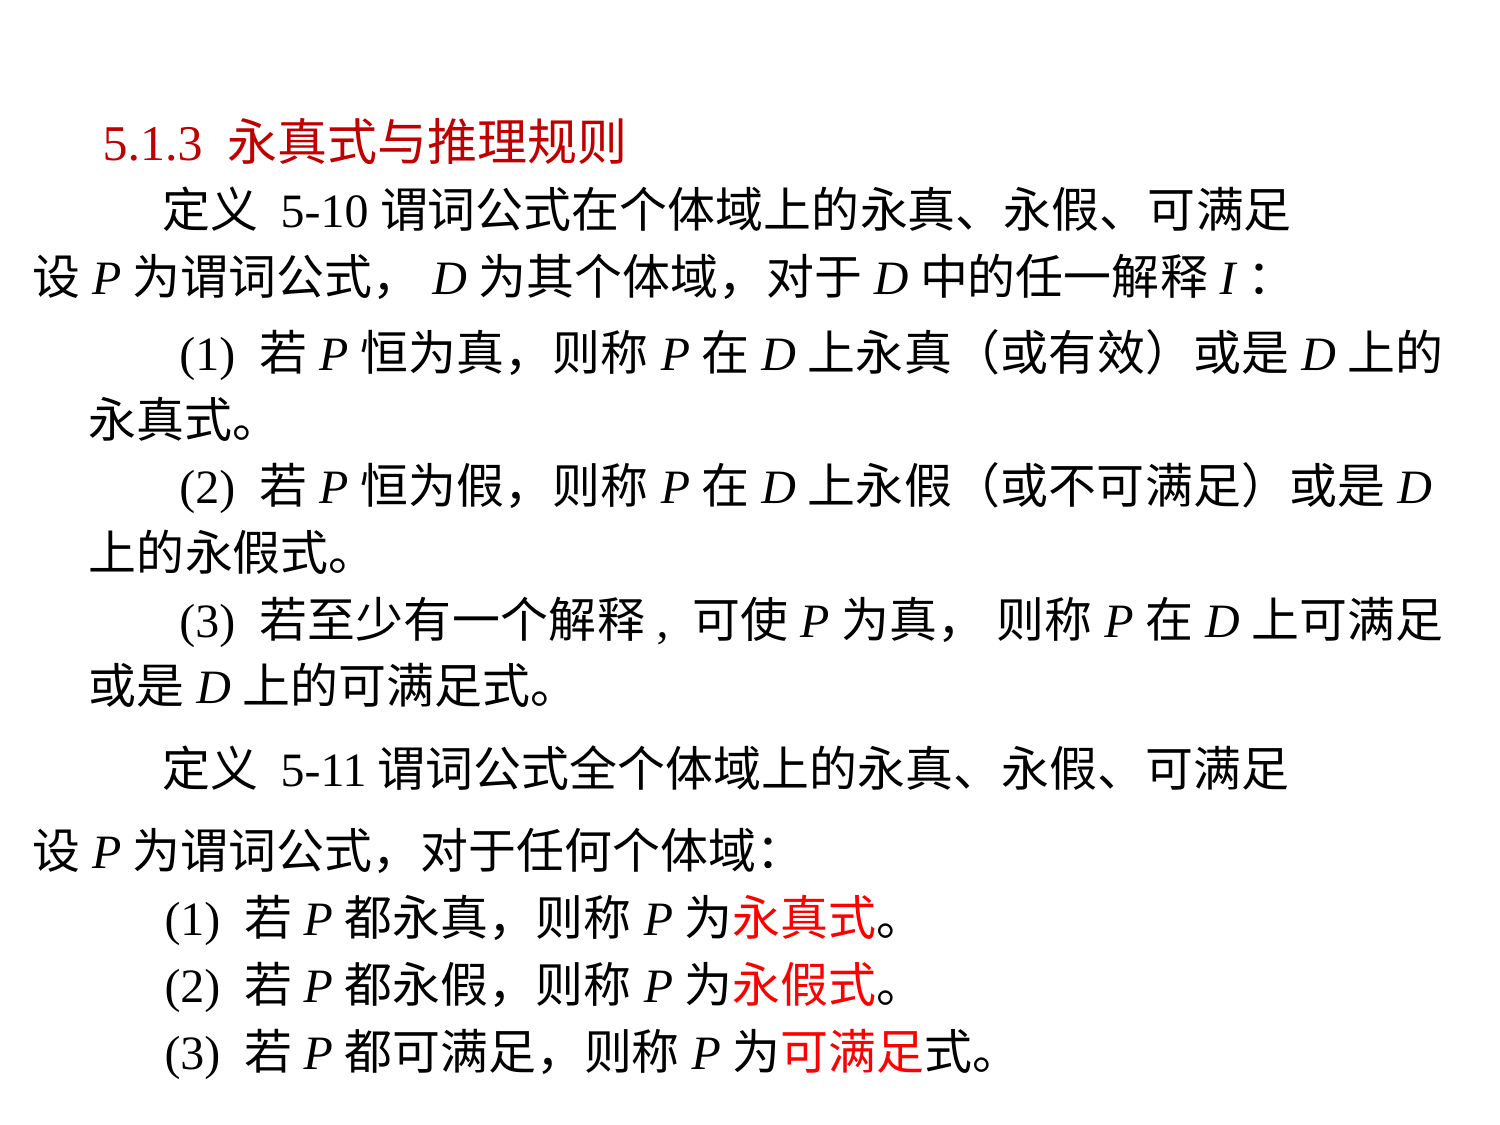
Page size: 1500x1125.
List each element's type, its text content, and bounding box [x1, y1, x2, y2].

list 5.1.3 永真式与推理规则 定义 5-10谓词公式在个体域上的永真、永假、可满足 设P为谓词公式，D为其个体域，对于D中的任一解释I： (1) 若P恒为真，则称P在D上永真（或有效）或是D上的永真式。 (2) 若P恒为假，则称P在D上永假（或不可满足）或是D上的永假式。 (3) 若至少有一个解释, 可使P为真， 则称P在D上可满足或是D上的可满足式。 定义 5-11谓词公式全个体域上的永真、永假、可满足 设P为谓词公式，对于任何个体域： (1) 若P都永真，则称P为永真式。 (2) 若P都永假，则称P为永假式。 (3) 若P都可满足，则称P为可满足式。 [17, 72, 1459, 1046]
